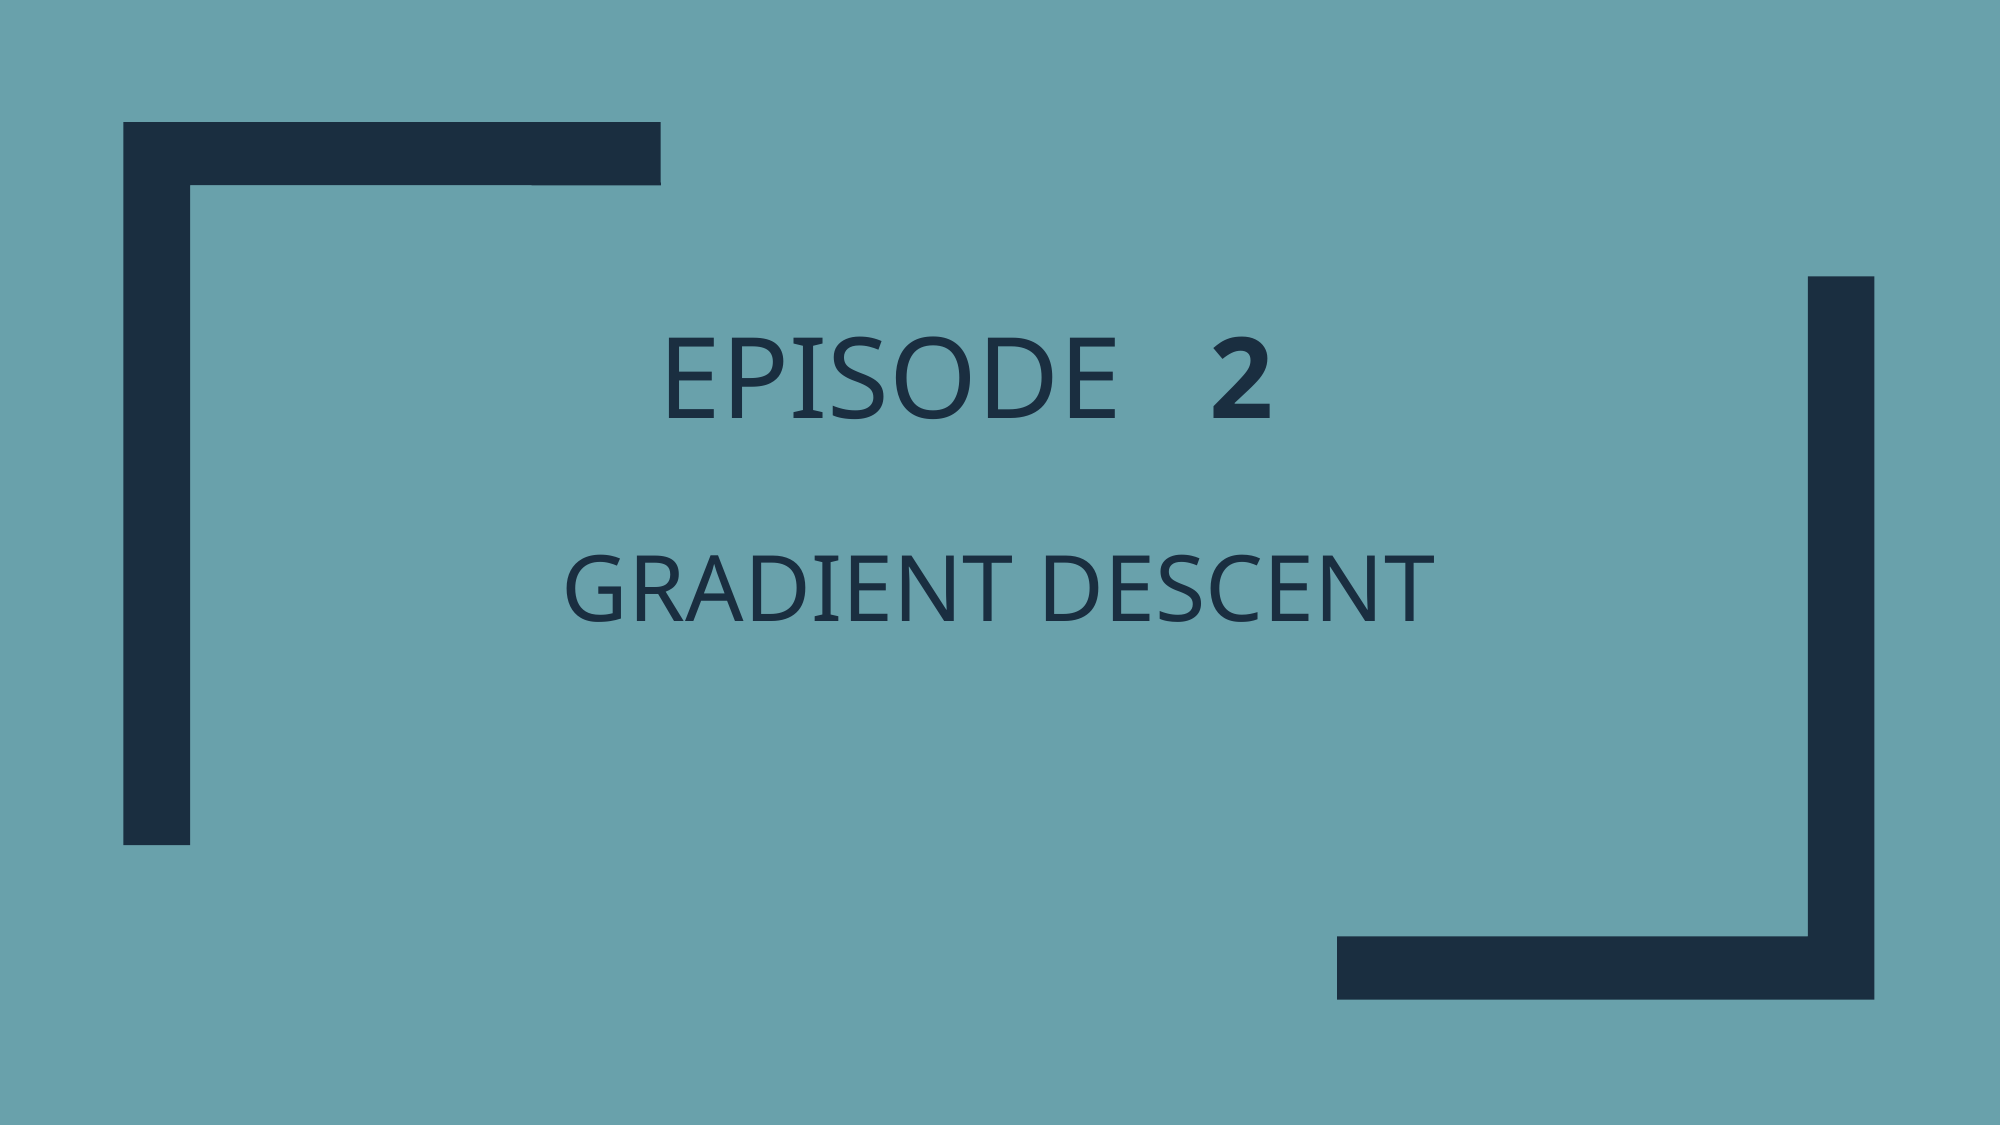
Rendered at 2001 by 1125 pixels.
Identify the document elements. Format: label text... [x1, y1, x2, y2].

title Episode 2 Gradient Descent [244, 304, 1753, 649]
